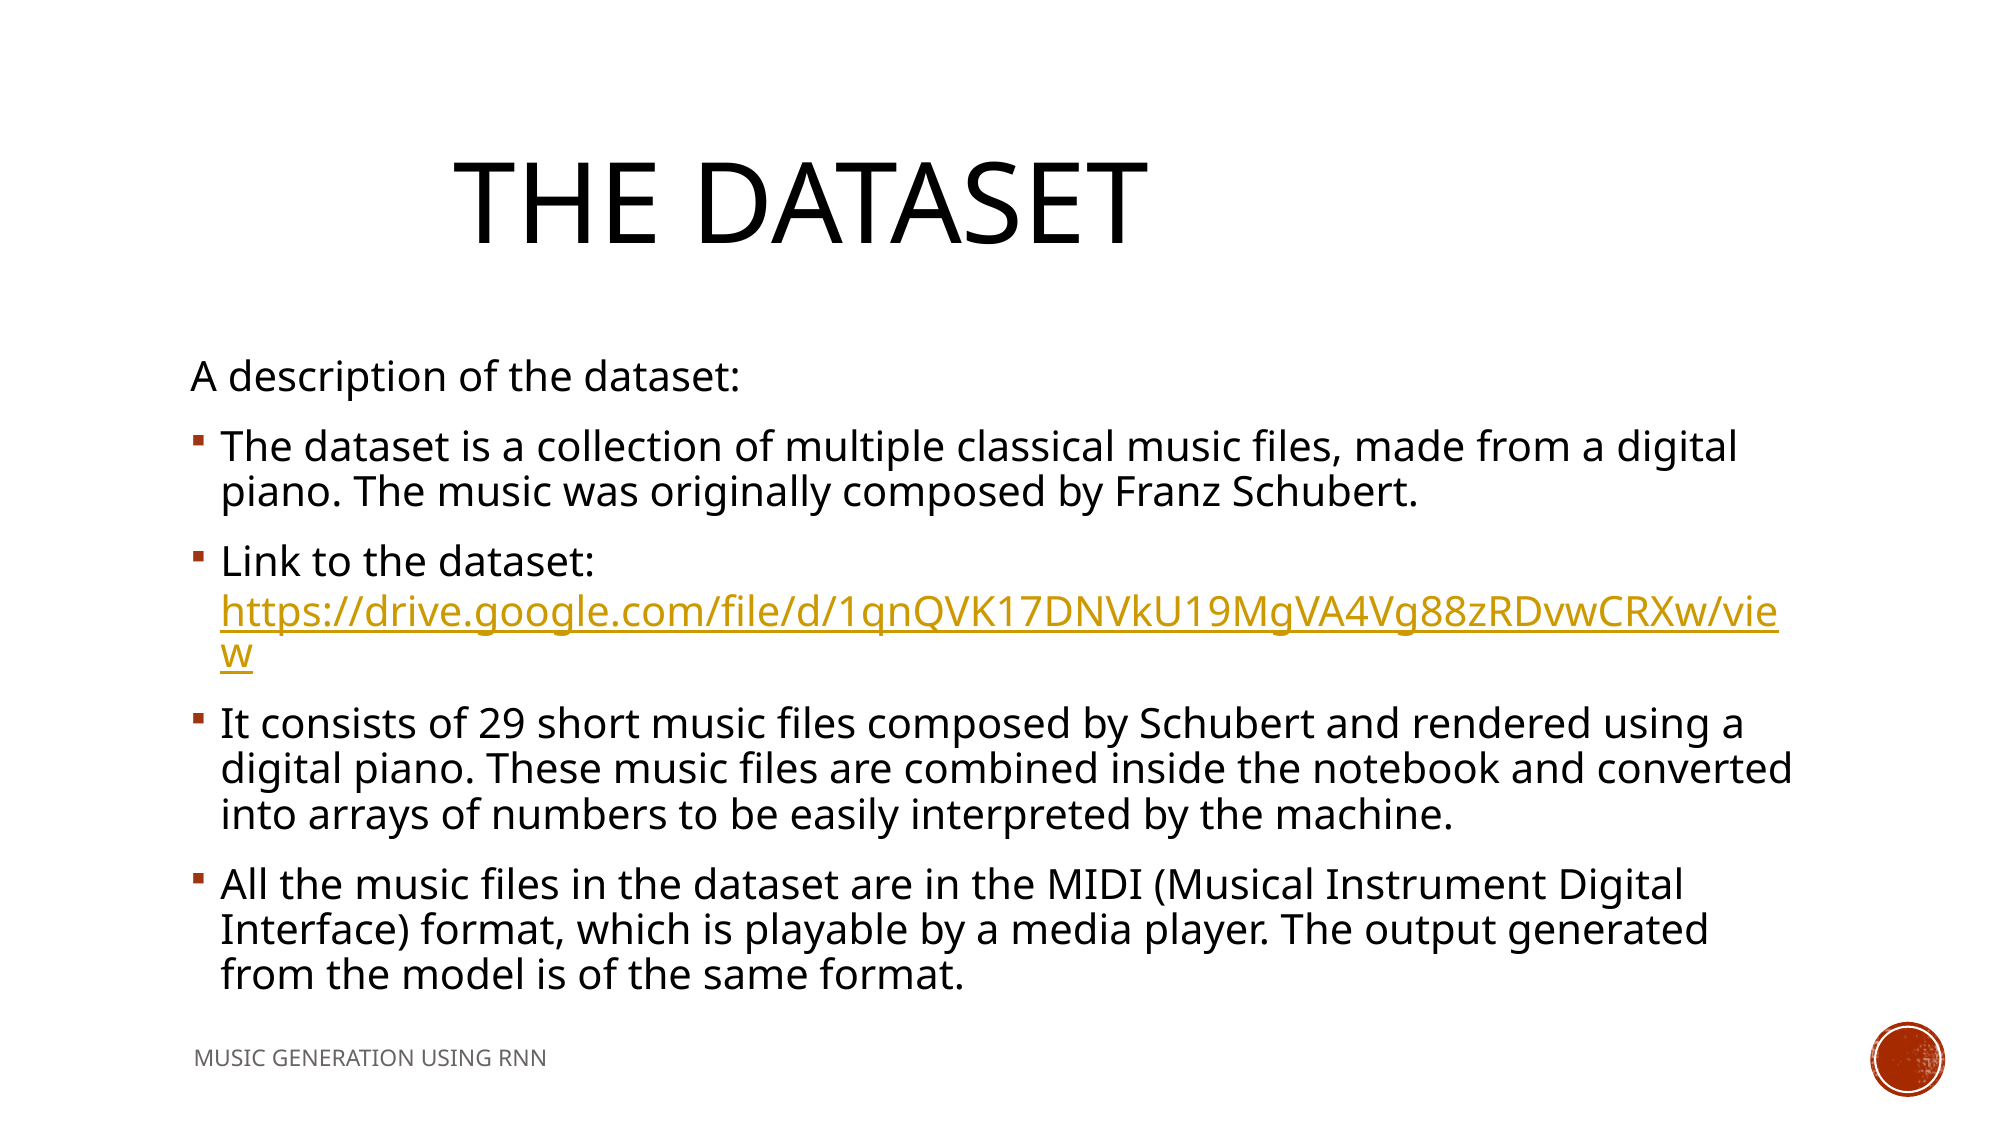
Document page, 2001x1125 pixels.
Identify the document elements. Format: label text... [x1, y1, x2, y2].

title The dataset [175, 74, 1826, 339]
list A description of the dataset: The dataset is a collection of multiple classical music files, made from a digital piano. The music was originally composed by Franz Schubert. Link to the dataset: https://drive.google.com/file/d/1qnQVK17DNVkU19MgVA4Vg88zRDvwCRXw/view It consists of 29 short music files composed by Schubert and rendered using a digital piano. These music files are combined inside the notebook and converted into arrays of numbers to be easily interpreted by the machine. All the music files in the dataset are in the MIDI (Musical Instrument Digital Interface) format, which is playable by a media player. The output generated from the model is of the same format. [175, 348, 1826, 1013]
footer MUSIC GENERATION USING RNN [178, 1028, 1217, 1089]
